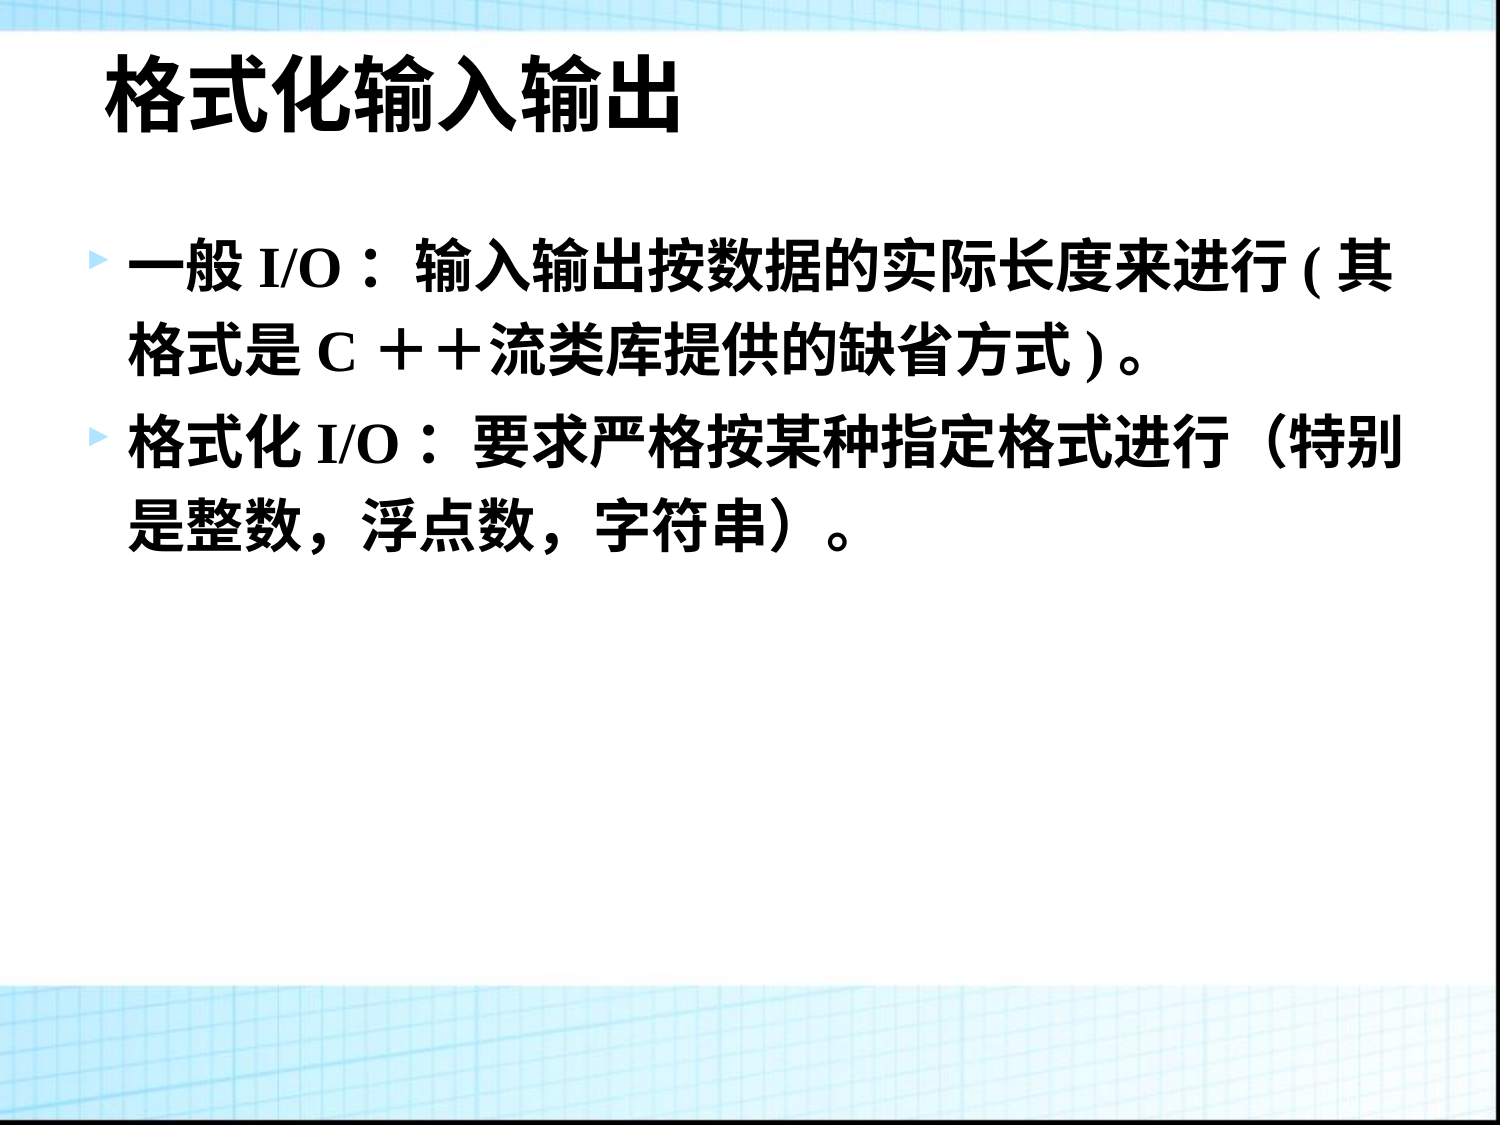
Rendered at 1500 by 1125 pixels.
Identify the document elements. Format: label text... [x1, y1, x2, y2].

text_box 一般I/O：输入输出按数据的实际长度来进行(其格式是C＋＋流类库提供的缺省方式)。 格式化I/O：要求严格按某种指定格式进行（特别是整数，浮点数，字符串）。 [53, 207, 1433, 951]
picture [0, 0, 1500, 1125]
text_box 格式化输入输出 [88, 30, 1329, 149]
